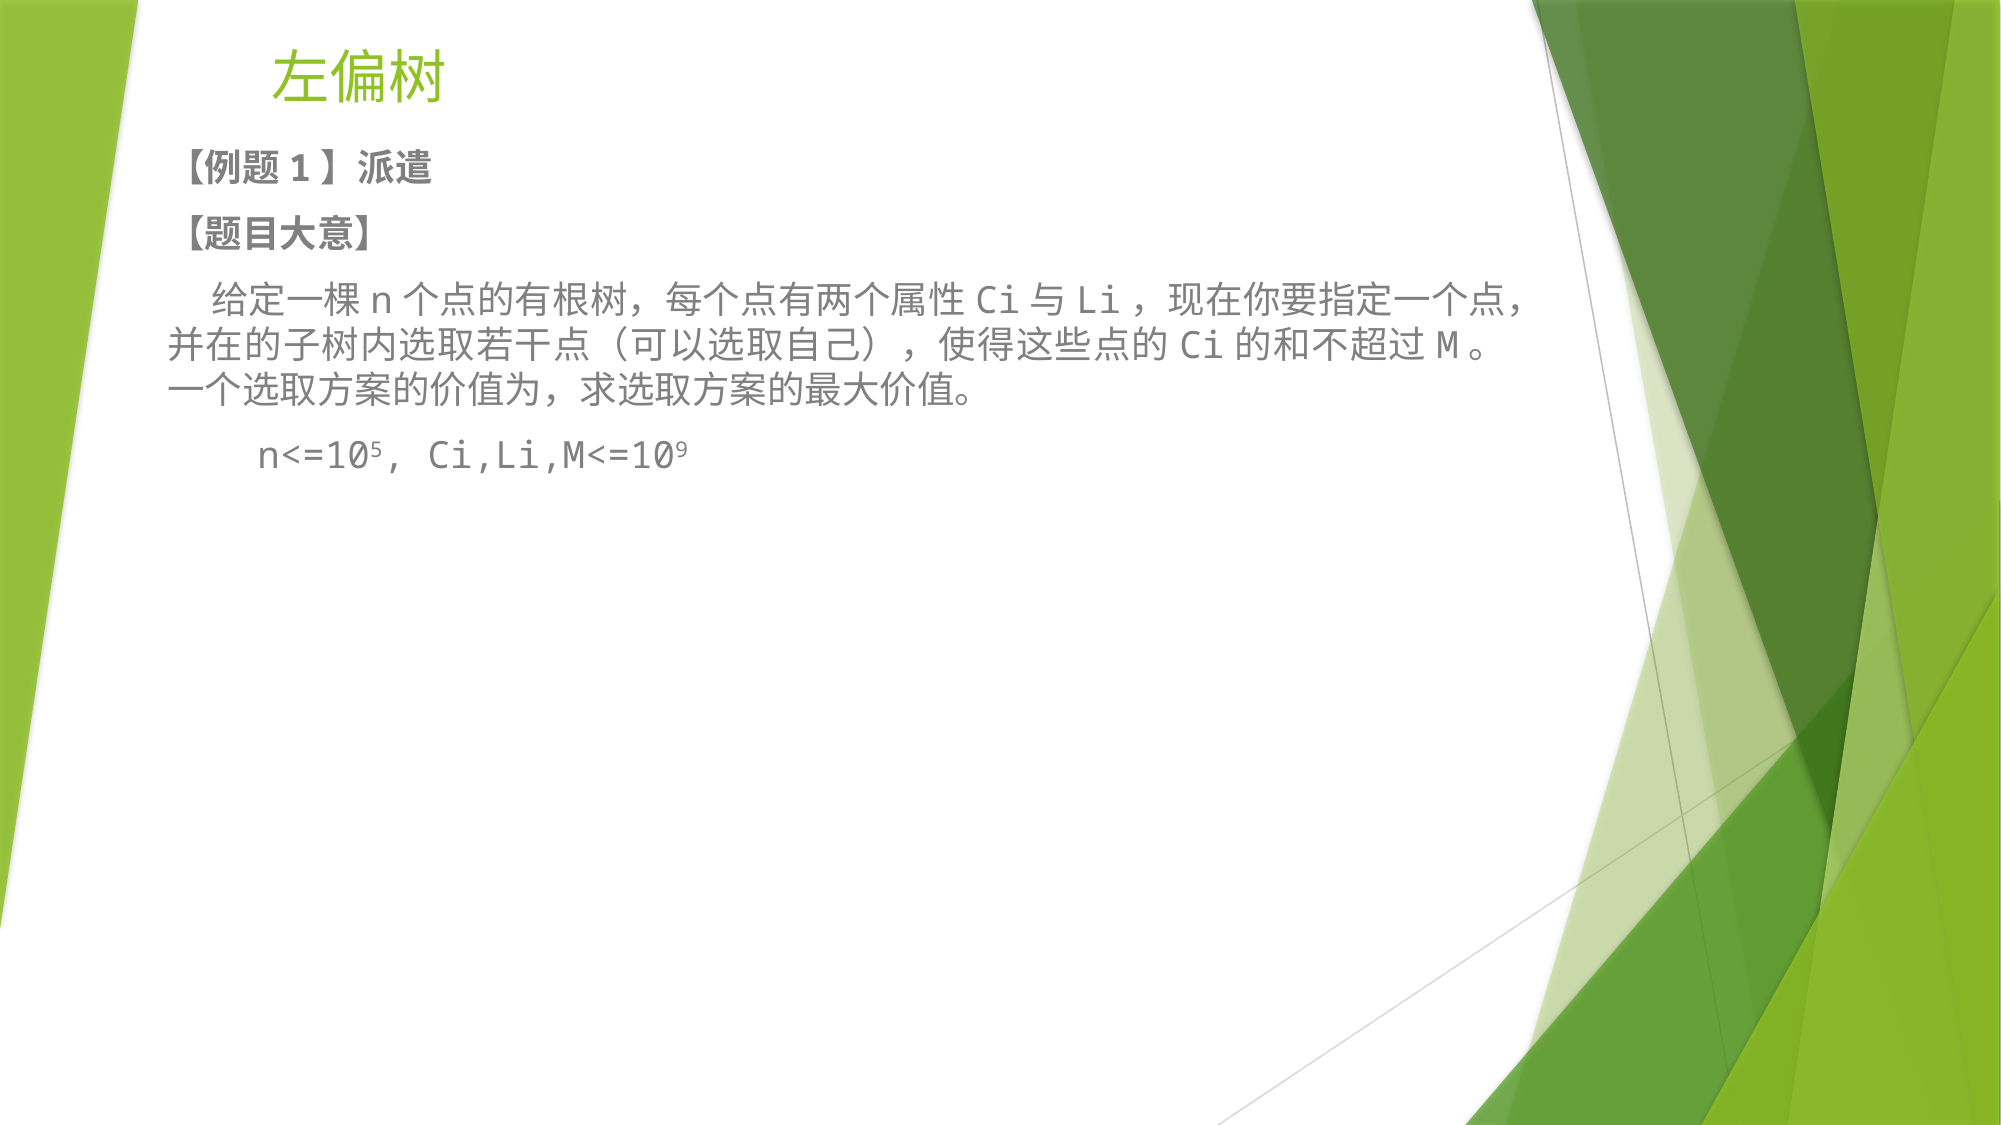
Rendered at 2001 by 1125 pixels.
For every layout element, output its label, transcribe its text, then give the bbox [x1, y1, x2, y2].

title 左偏树 [172, 24, 462, 119]
